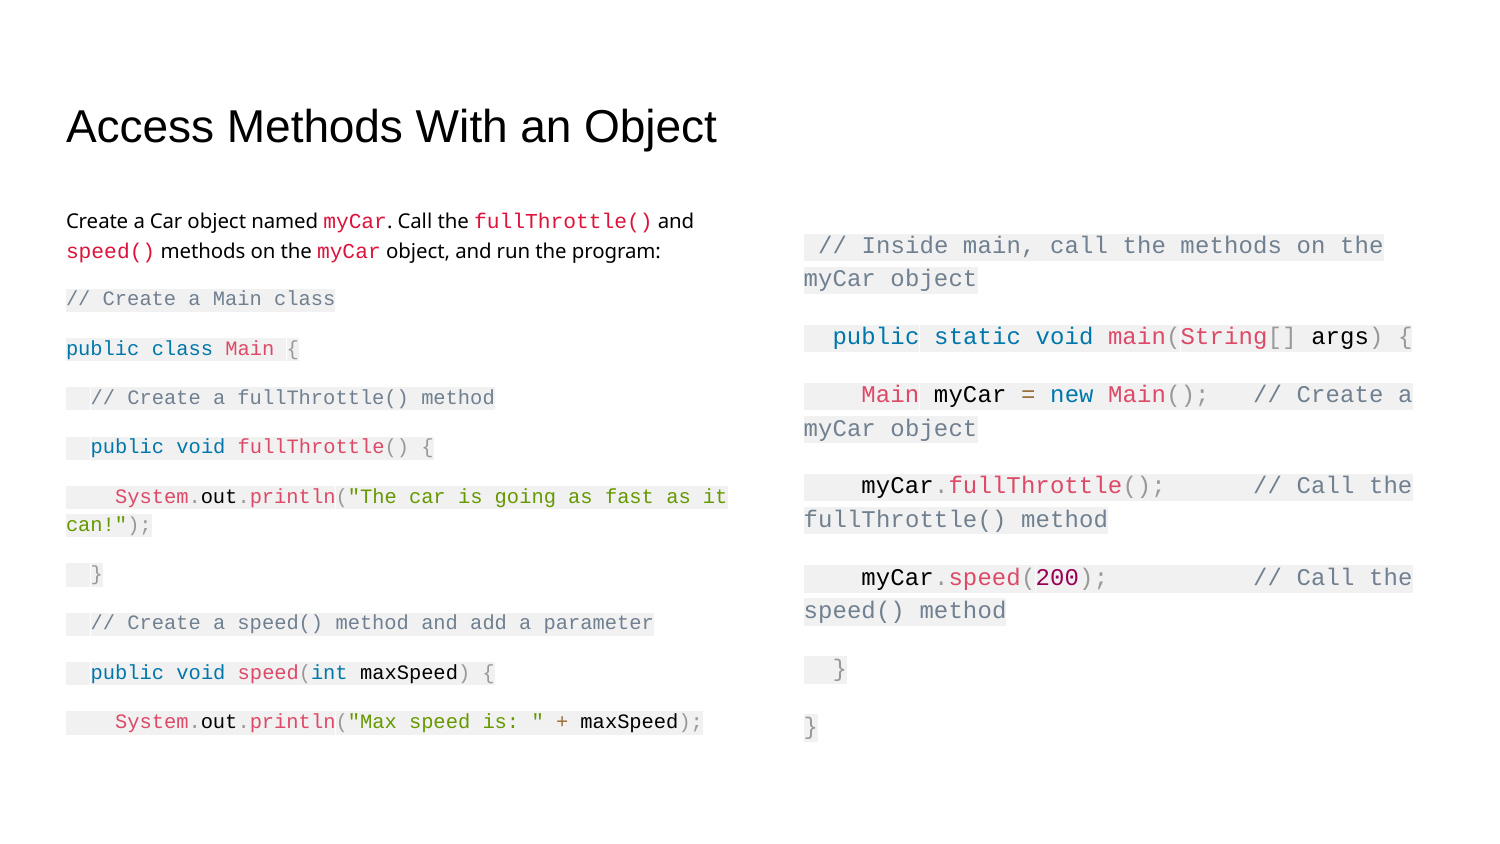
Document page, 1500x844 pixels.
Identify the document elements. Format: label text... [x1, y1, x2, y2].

list Create a Car object named myCar. Call the fullThrottle() and speed() methods on the myCar object, and run the program: // Create a Main class public class Main { // Create a fullThrottle() method public void fullThrottle() { System.out.println("The car is going as fast as it can!"); } // Create a speed() method and add a parameter public void speed(int maxSpeed) { System.out.println("Max speed is: " + maxSpeed); [51, 189, 743, 750]
list // Inside main, call the methods on the myCar object public static void main(String[] args) { Main myCar = new Main(); // Create a myCar object myCar.fullThrottle(); // Call the fullThrottle() method myCar.speed(200); // Call the speed() method } } [788, 210, 1481, 771]
title Access Methods With an Object [51, 72, 1449, 167]
